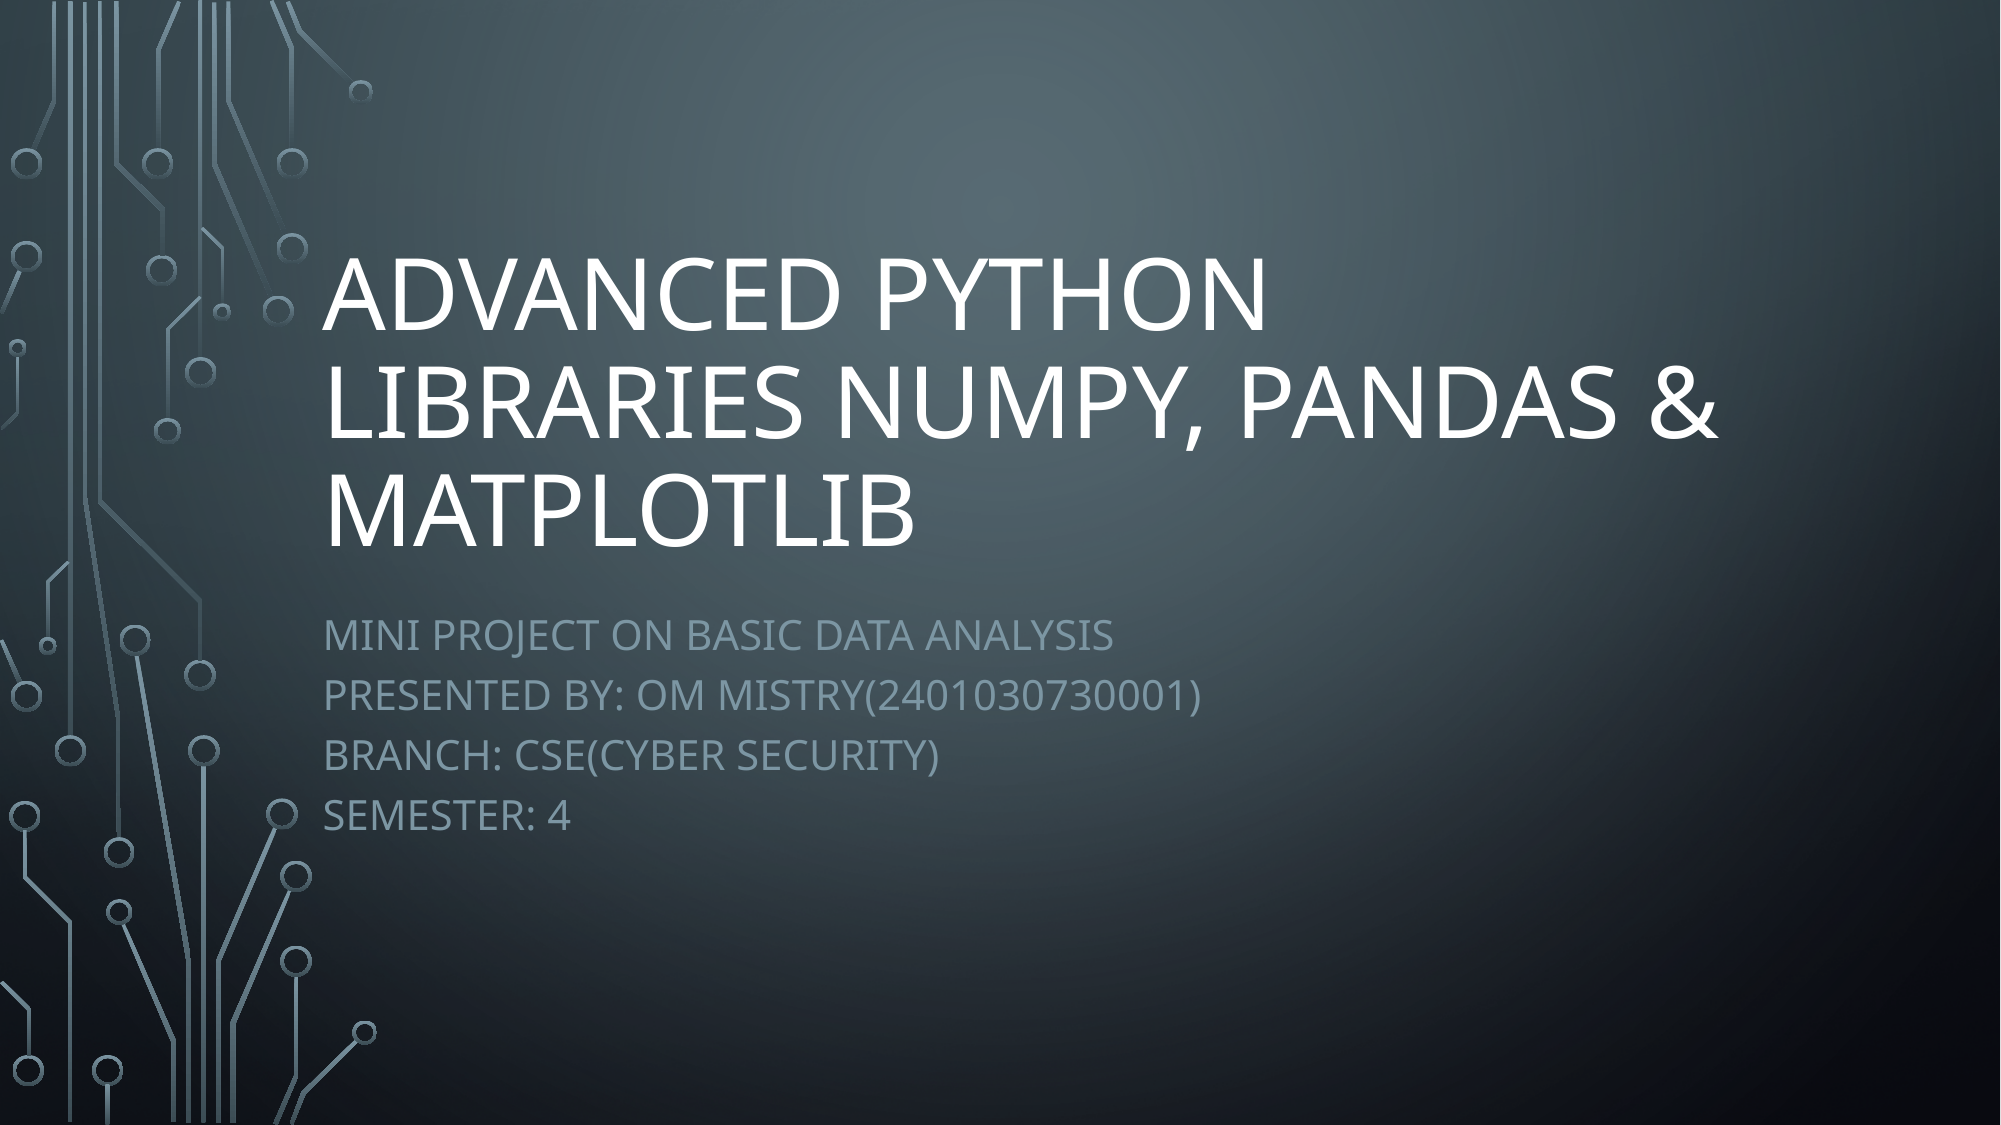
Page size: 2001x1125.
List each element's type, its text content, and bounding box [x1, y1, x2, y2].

subtitle Mini Project on Basic Data Analysis Presented by: Om mistry(2401030730001) Branch: Cse(Cyber security) semester: 4 [307, 590, 1750, 863]
title Advanced Python Libraries NumPy, Pandas & Matplotlib [307, 184, 1750, 576]
